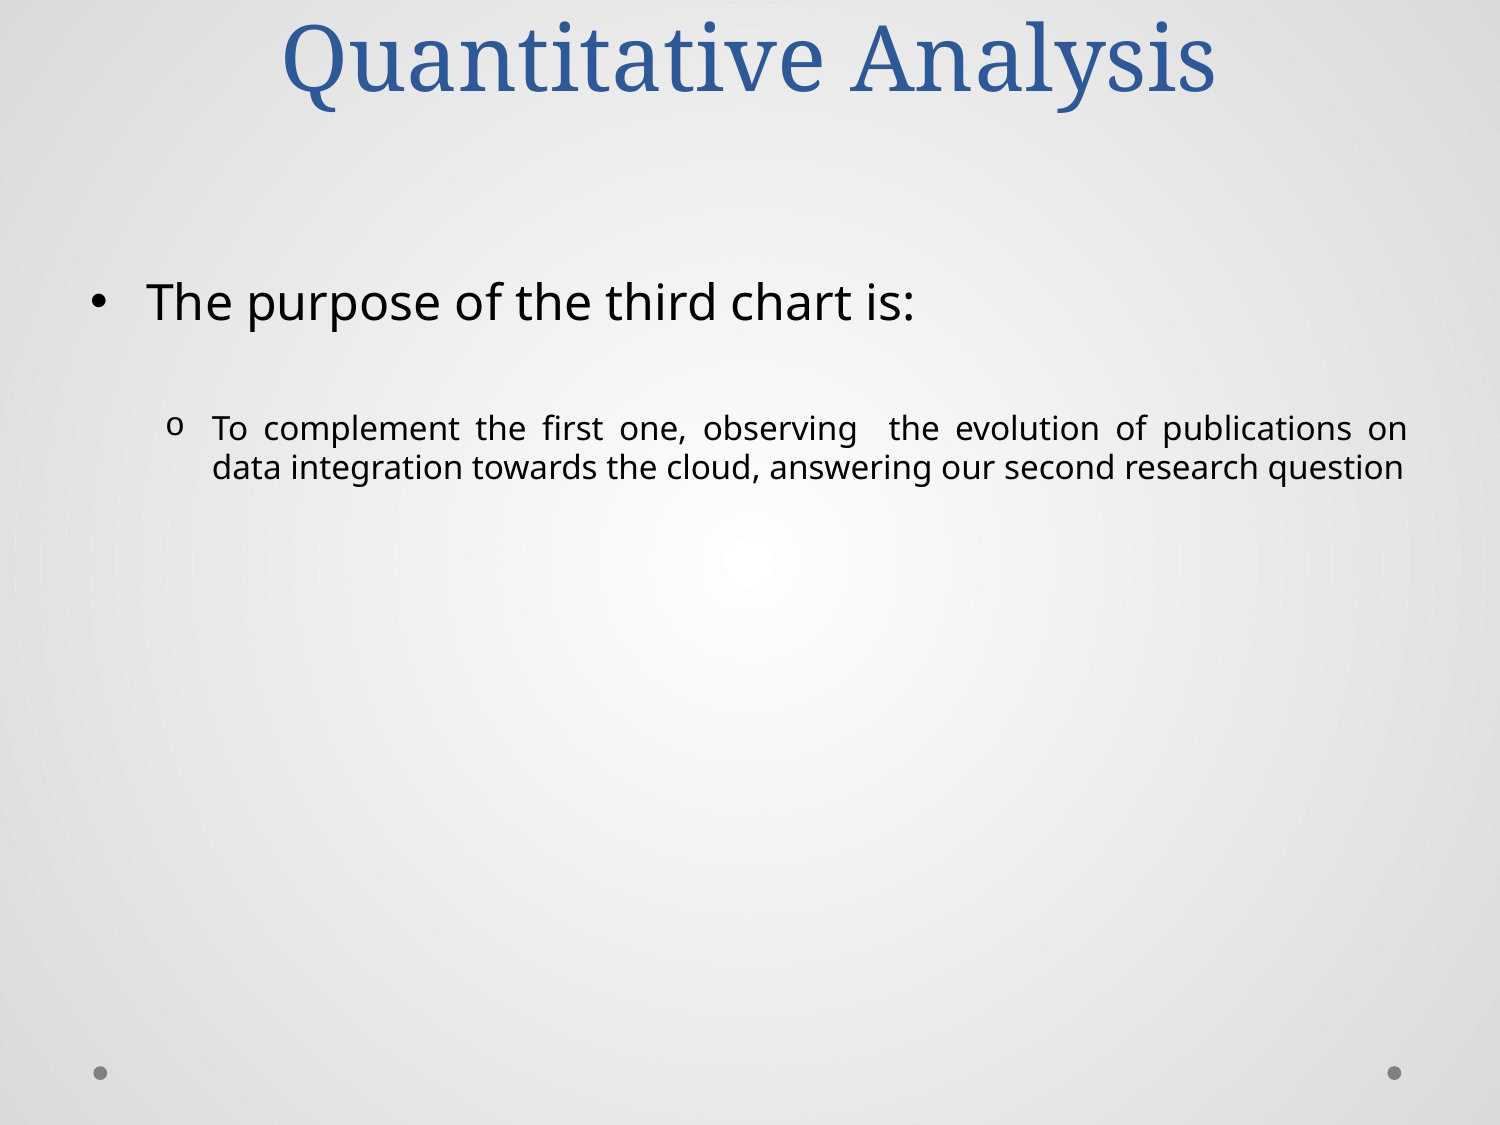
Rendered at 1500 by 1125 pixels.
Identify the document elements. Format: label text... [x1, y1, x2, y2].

title Quantitative Analysis [75, 0, 1425, 117]
list The purpose of the third chart is: To complement the first one, observing the evolution of publications on data integration towards the cloud, answering our second research question [75, 262, 1425, 1005]
